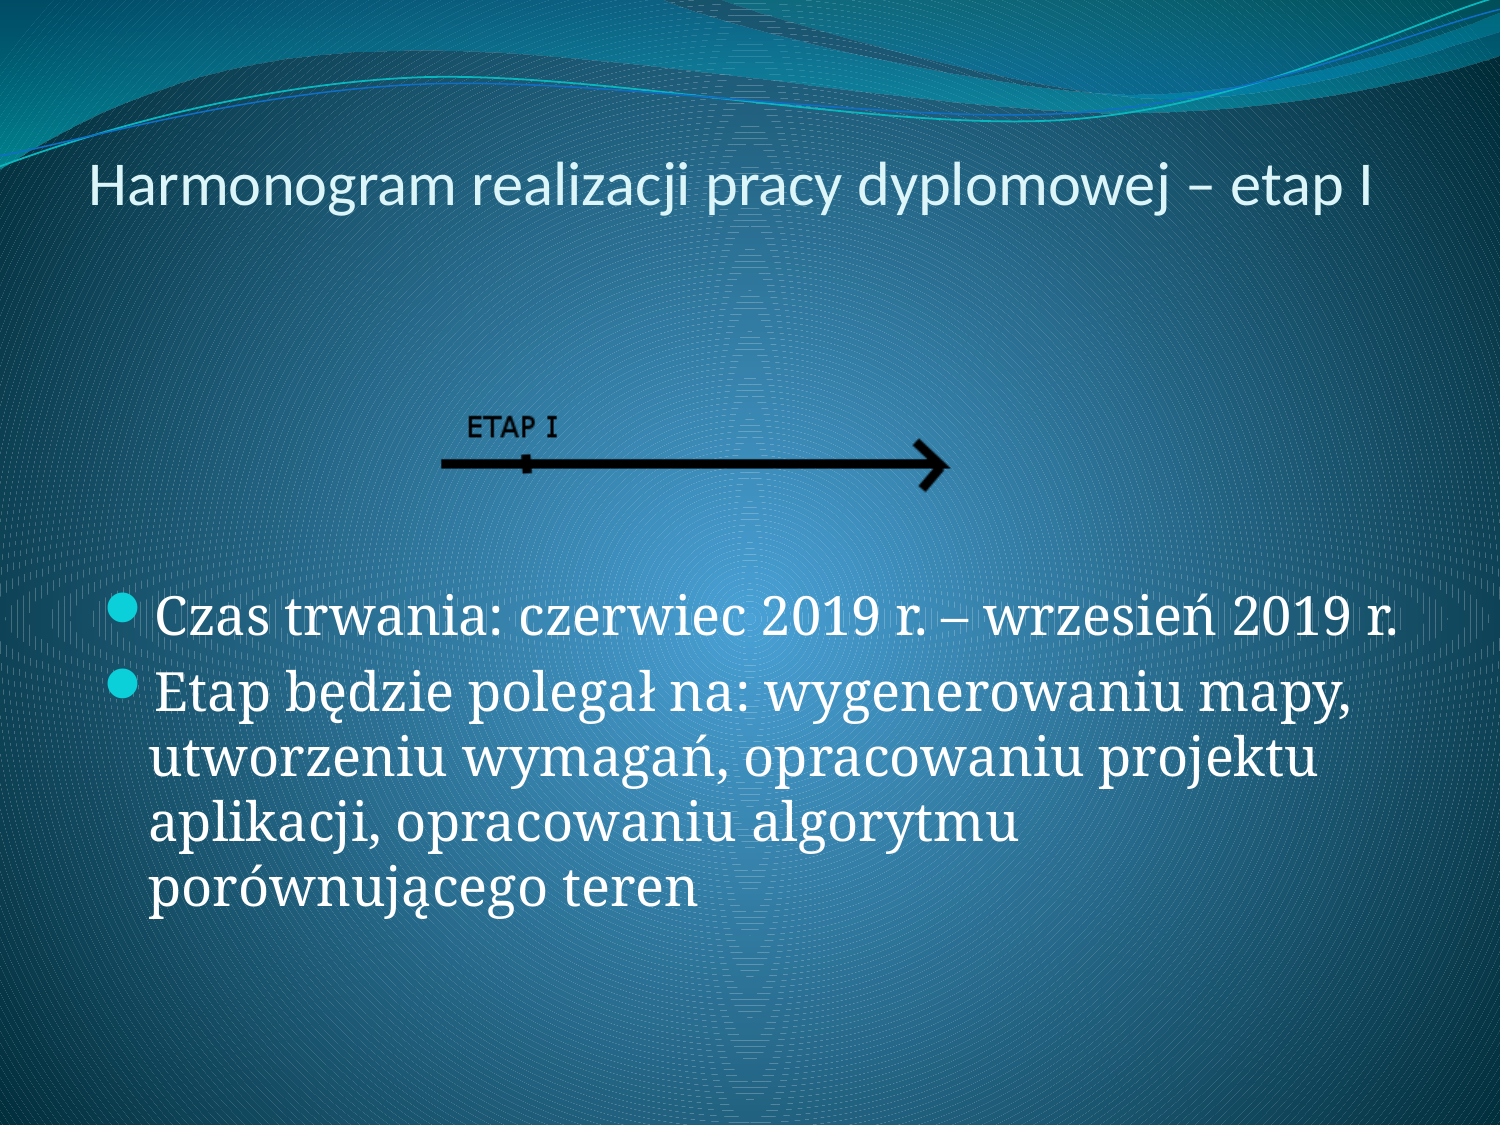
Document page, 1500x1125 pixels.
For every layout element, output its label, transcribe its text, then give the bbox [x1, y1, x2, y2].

list Czas trwania: czerwiec 2019 r. – wrzesień 2019 r. Etap będzie polegał na: wygenerowaniu mapy, utworzeniu wymagań, opracowaniu projektu aplikacji, opracowaniu algorytmu porównującego teren [88, 574, 1439, 941]
picture [371, 373, 1129, 590]
title Harmonogram realizacji pracy dyplomowej – etap I [88, 90, 1439, 219]
